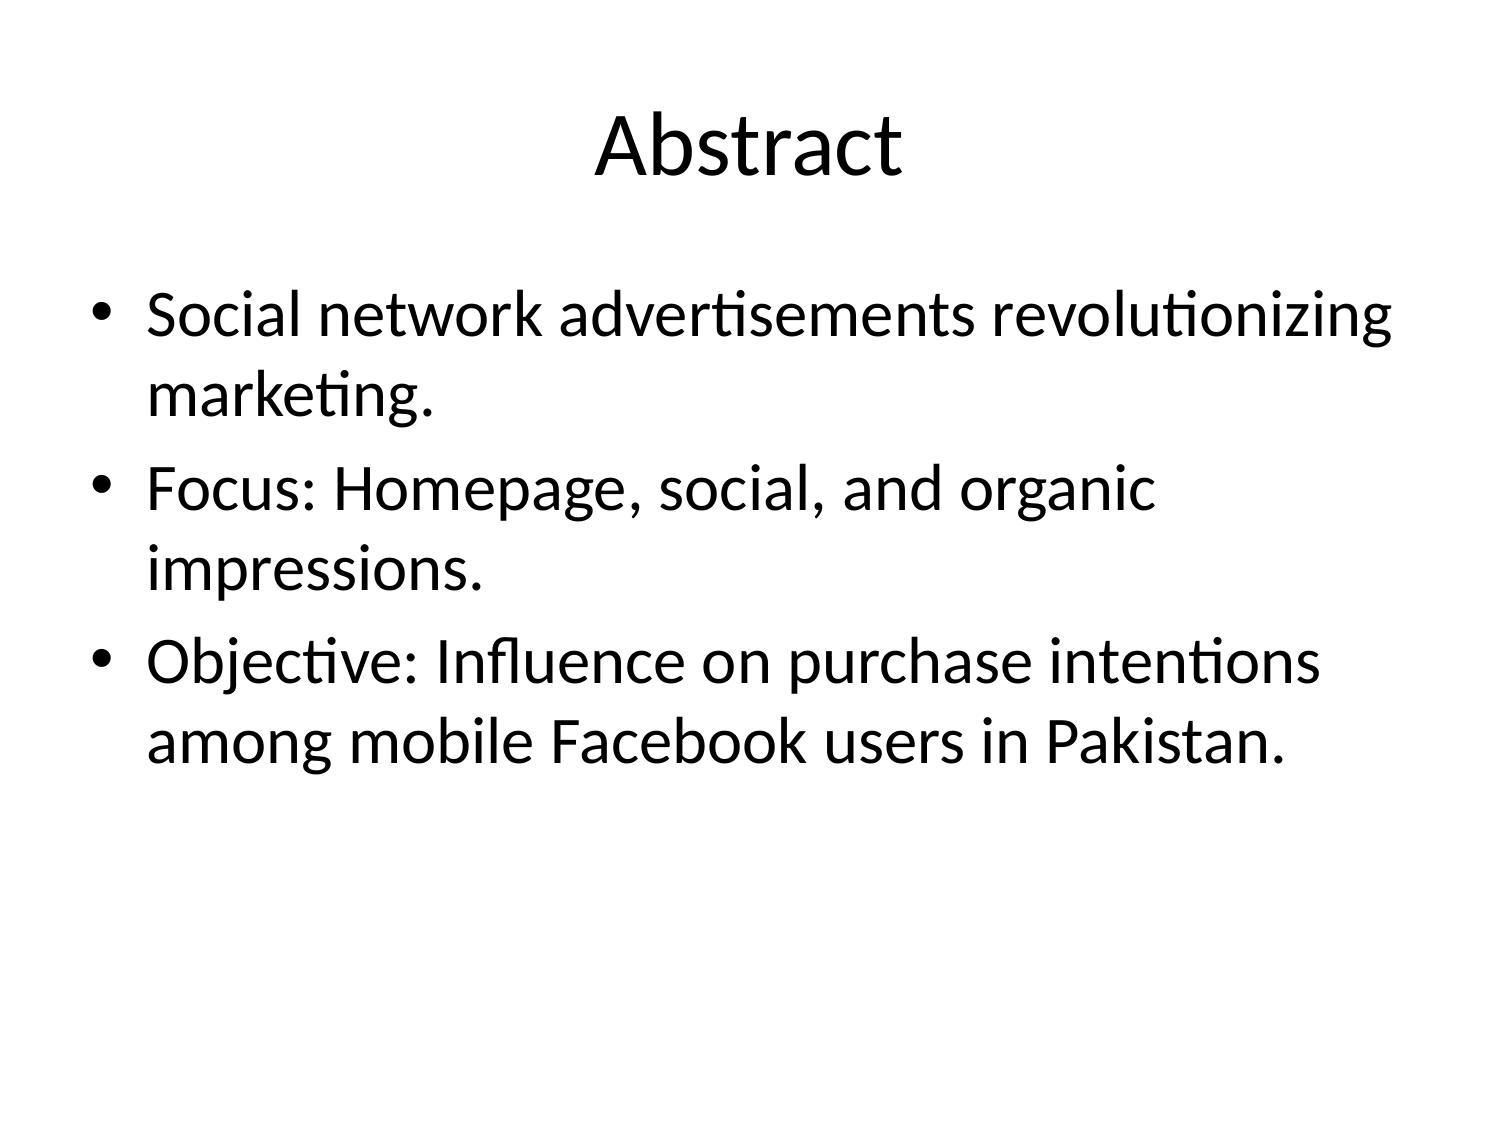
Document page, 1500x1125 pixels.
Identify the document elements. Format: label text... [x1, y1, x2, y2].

title Abstract [75, 45, 1425, 233]
list Social network advertisements revolutionizing marketing. Focus: Homepage, social, and organic impressions. Objective: Influence on purchase intentions among mobile Facebook users in Pakistan. [75, 262, 1425, 1005]
